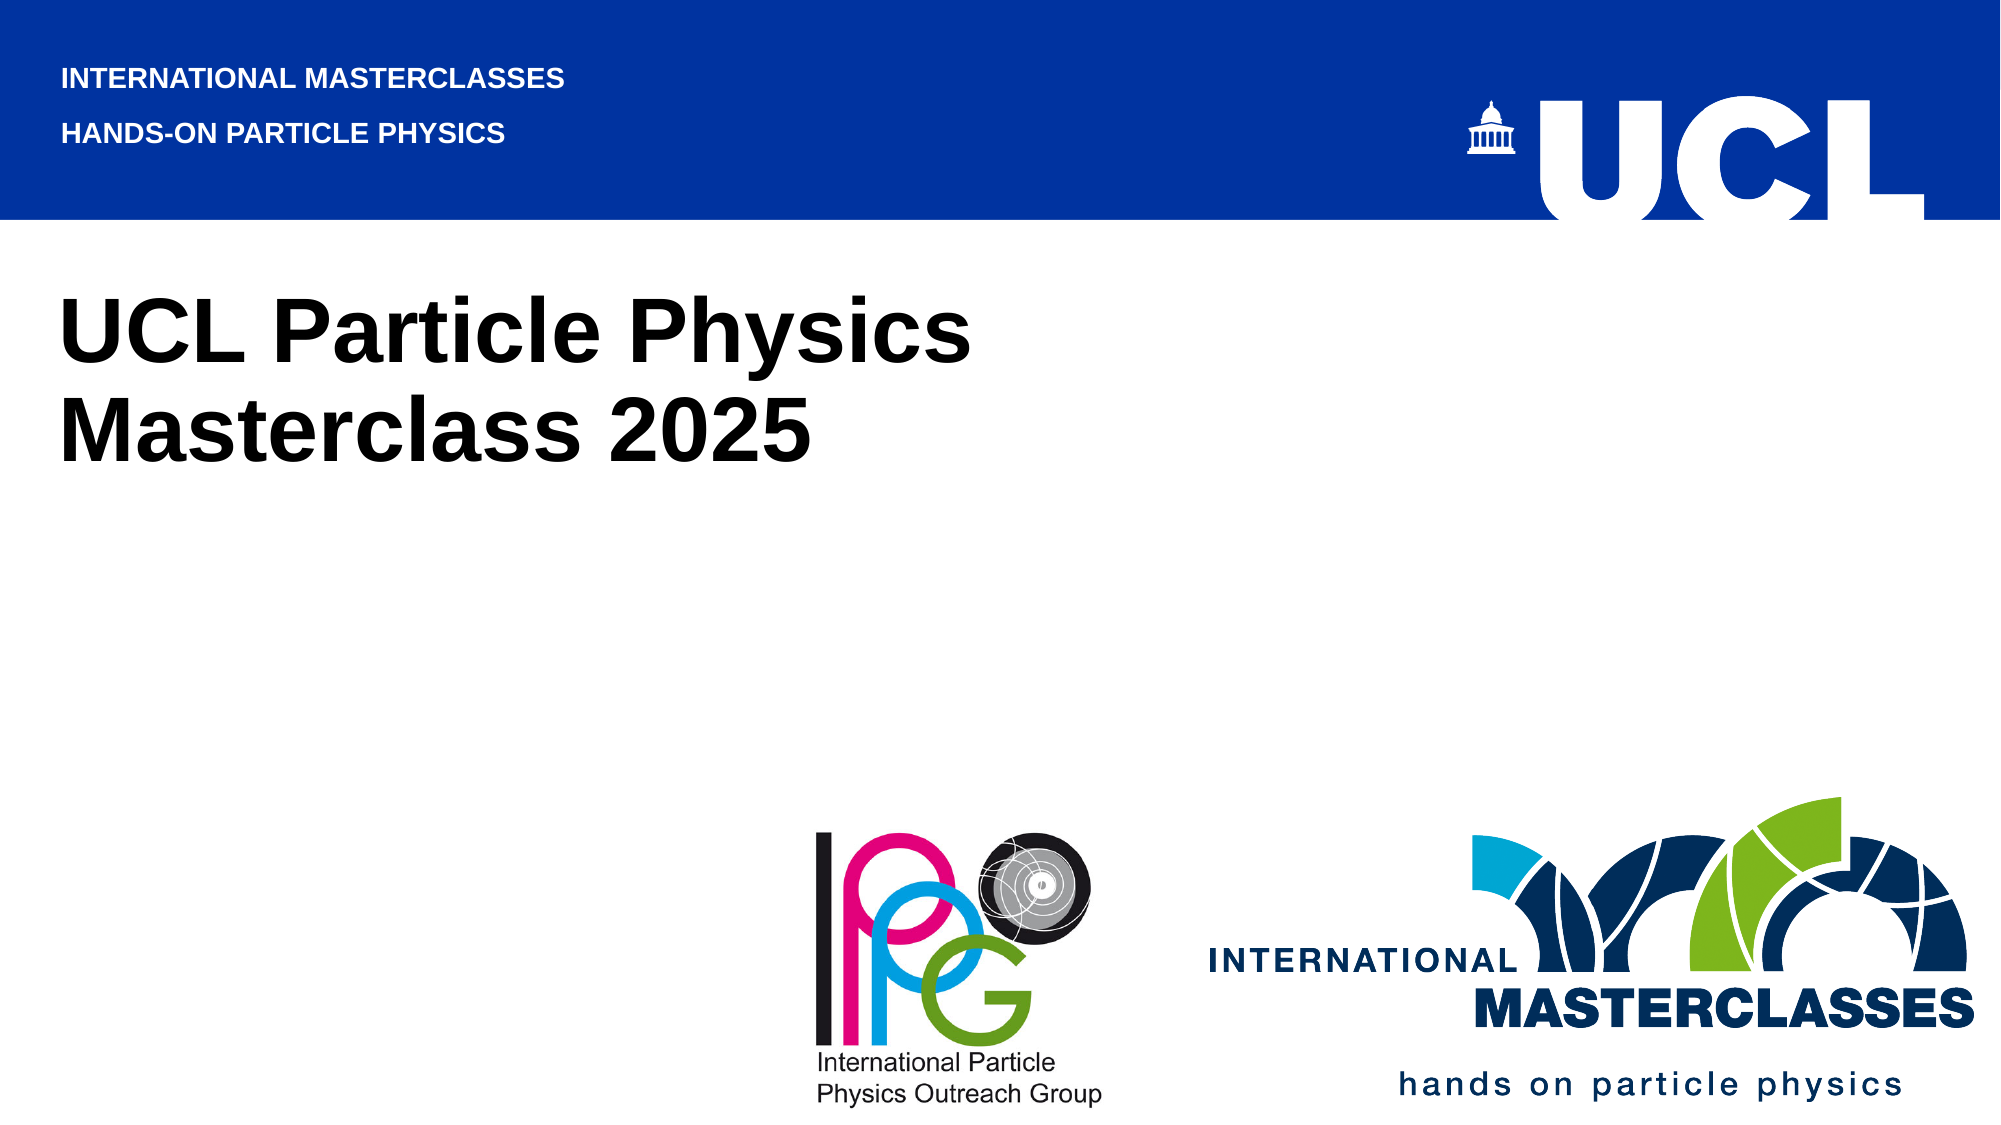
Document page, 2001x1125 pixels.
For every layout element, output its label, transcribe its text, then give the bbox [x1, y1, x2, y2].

picture [1210, 797, 1974, 1102]
title UCL Particle Physics Masterclass 2025 [0, 254, 1240, 638]
picture [0, 0, 2001, 220]
list International Masterclasses Hands-on particle physics [59, 59, 1004, 177]
picture [797, 813, 1122, 1125]
